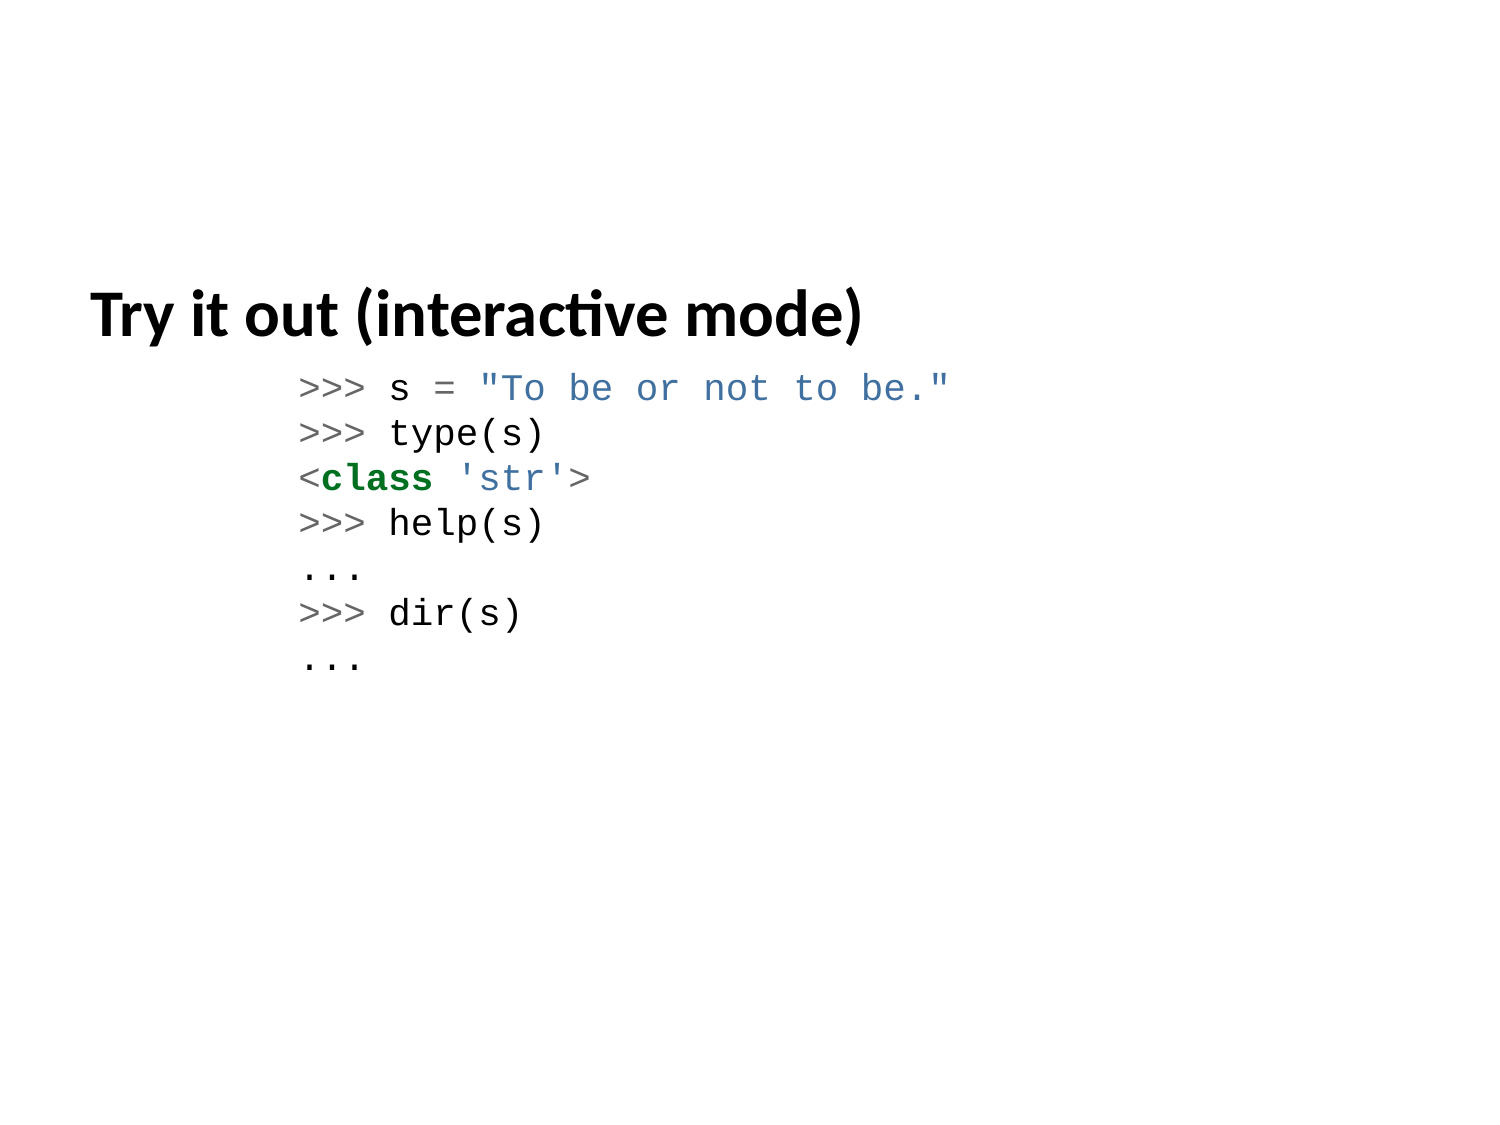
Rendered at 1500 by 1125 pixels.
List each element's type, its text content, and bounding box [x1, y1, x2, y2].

list Try it out (interactive mode) >>> s = "To be or not to be." >>> type(s) <class 'str'> >>> help(s) ... >>> dir(s) ... [75, 262, 1425, 1005]
